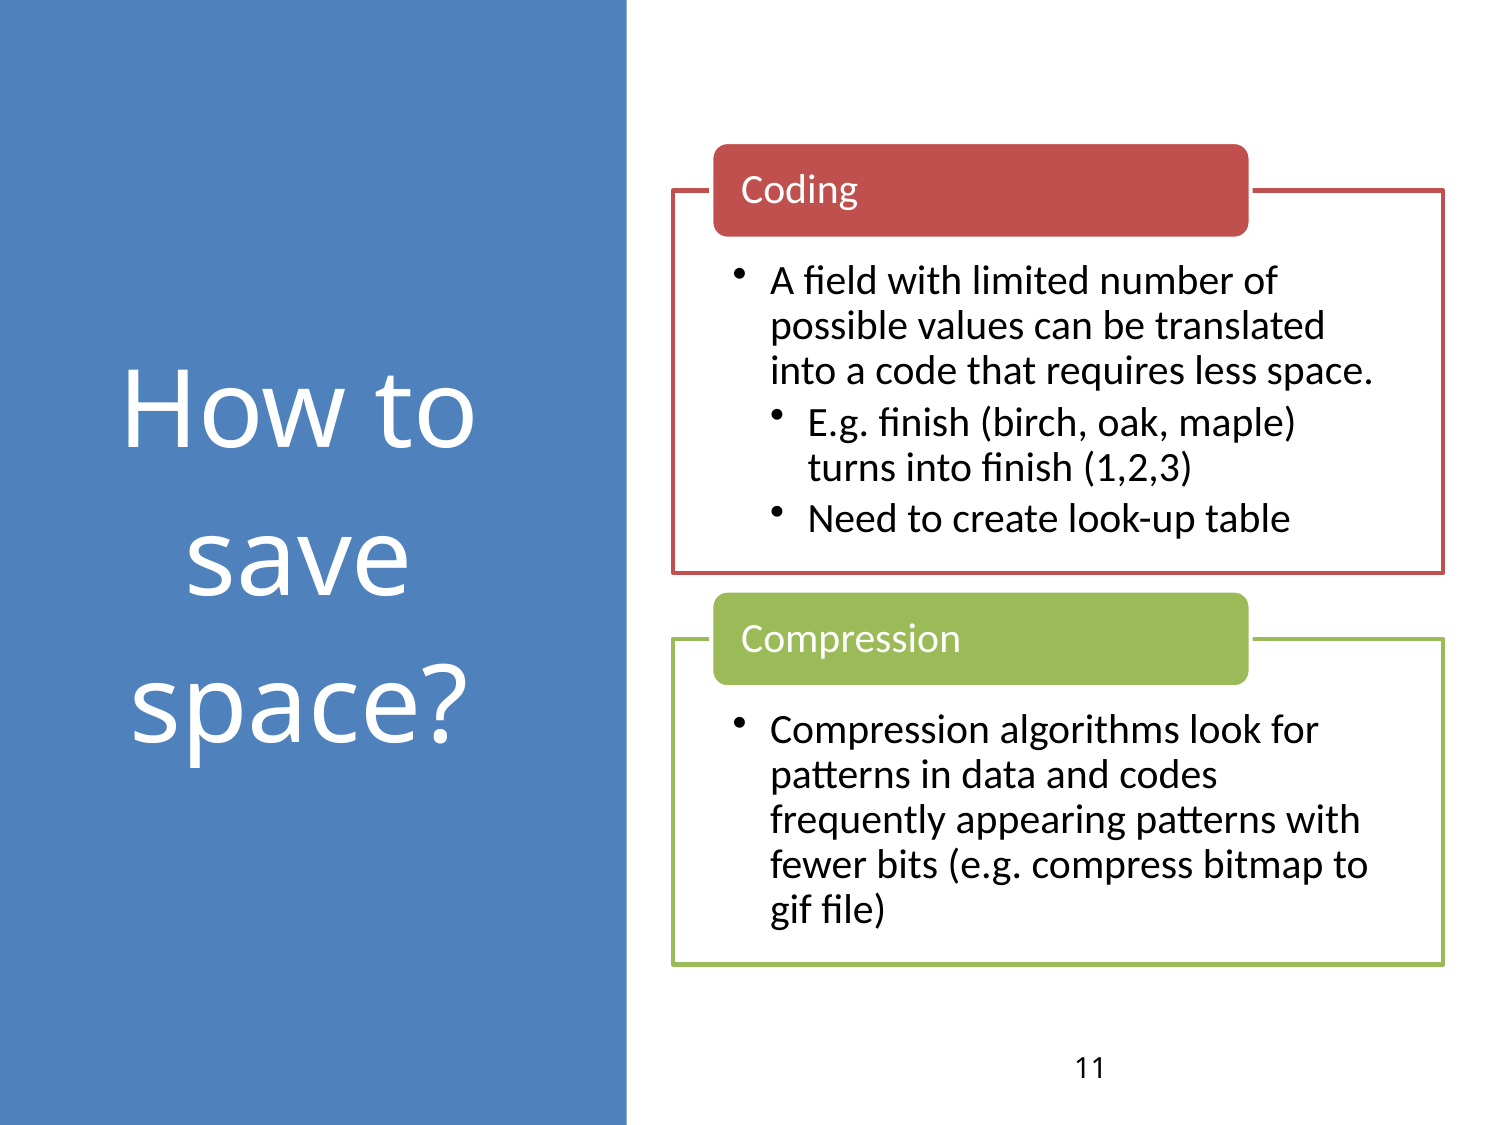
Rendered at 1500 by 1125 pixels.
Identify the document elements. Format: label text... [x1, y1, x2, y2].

text_box [0, 0, 629, 1125]
slide_number 11 [1059, 1042, 1397, 1103]
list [672, 101, 1444, 1005]
title How to save space? [64, 101, 534, 1005]
